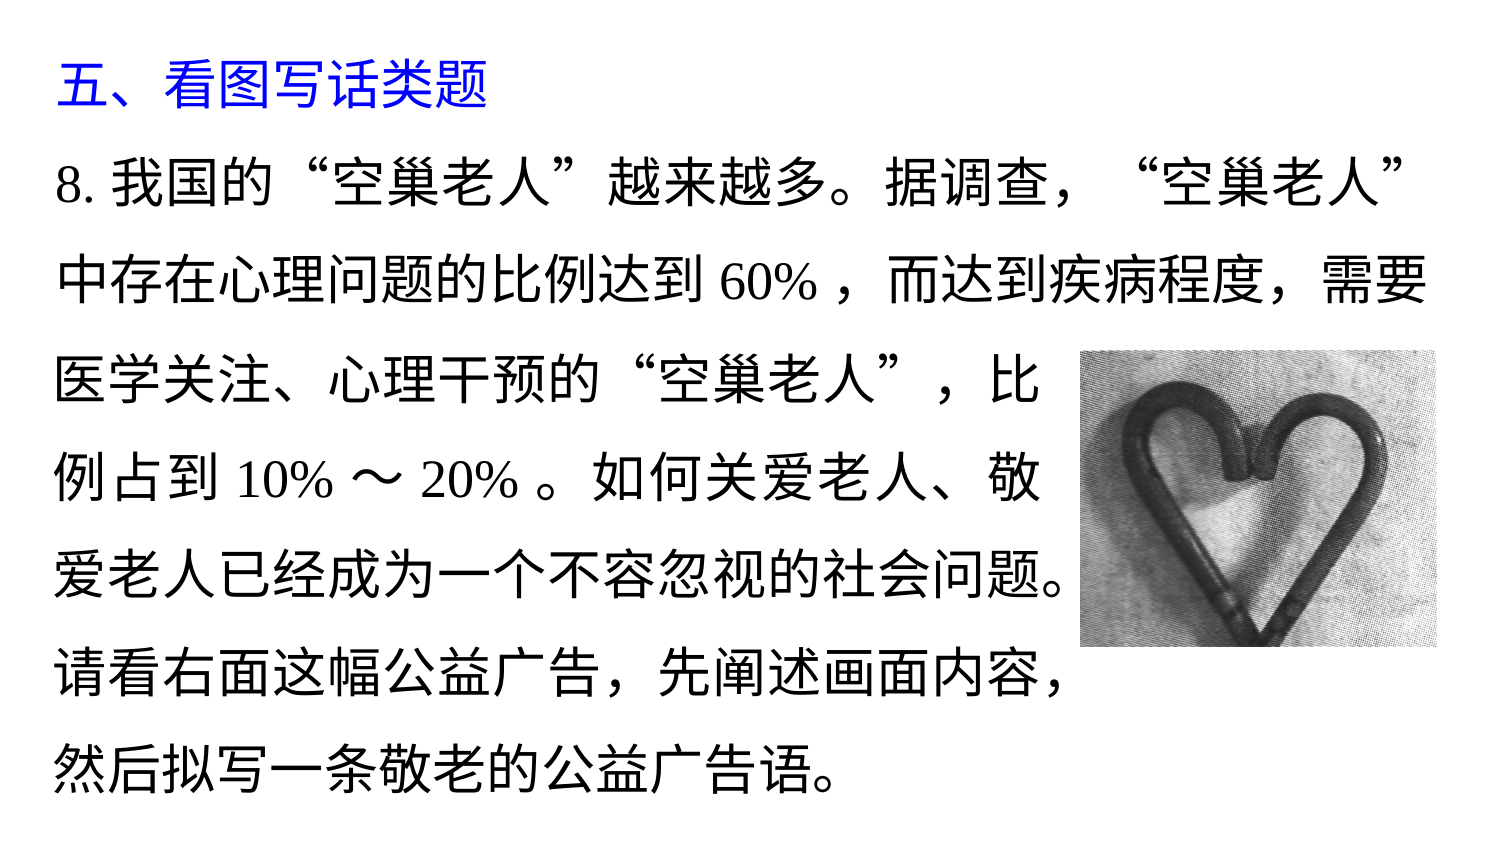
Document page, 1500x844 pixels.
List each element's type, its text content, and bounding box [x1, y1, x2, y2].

picture [1080, 350, 1438, 647]
text_box 五、看图写话类题 8.我国的“空巢老人”越来越多。据调查，“空巢老人”中存在心理问题的比例达到60%，而达到疾病程度，需要 [40, 10, 1451, 318]
text_box 医学关注、心理干预的“空巢老人”，比例占到10%～20%。如何关爱老人、敬爱老人已经成为一个不容忽视的社会问题。请看右面这幅公益广告，先阐述画面内容，然后拟写一条敬老的公益广告语。 [38, 305, 1057, 808]
